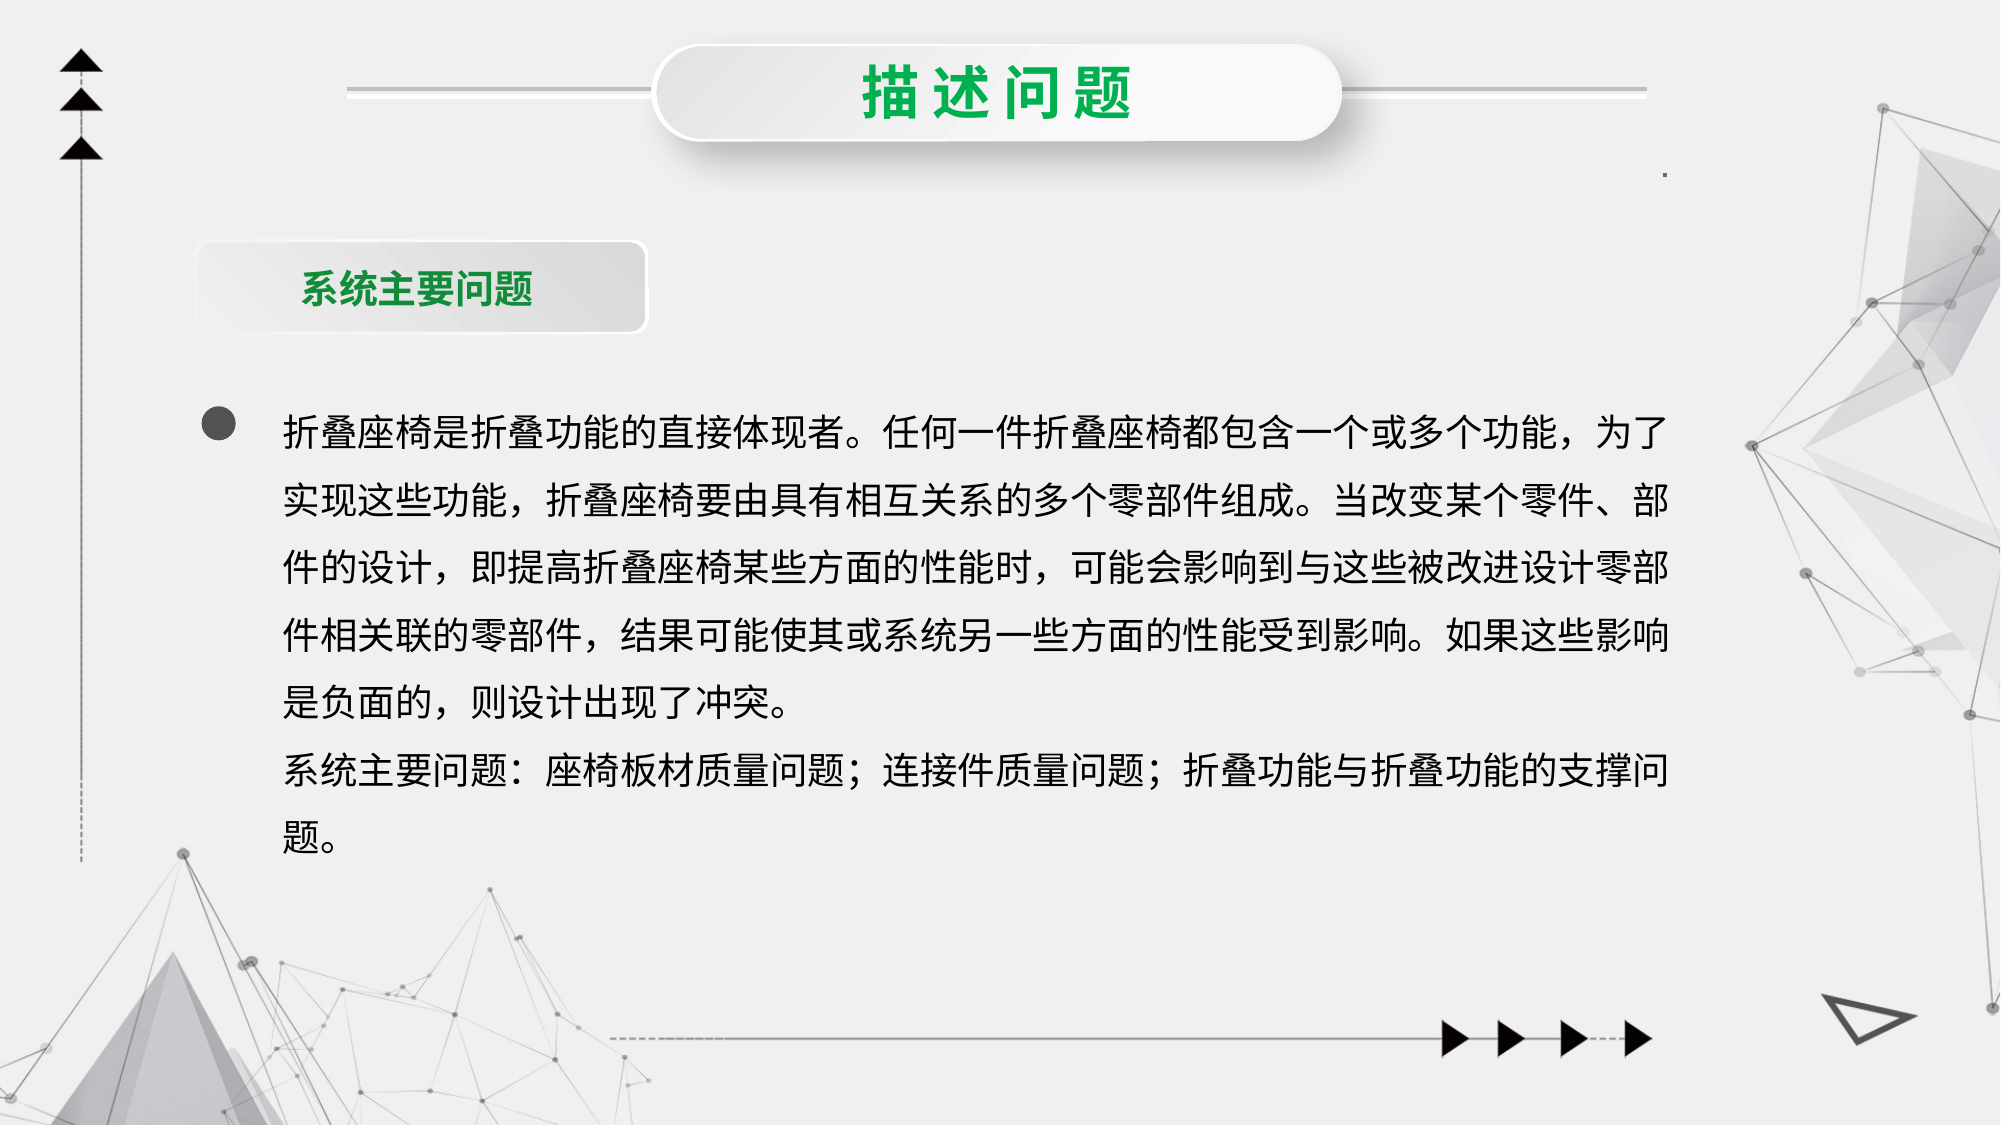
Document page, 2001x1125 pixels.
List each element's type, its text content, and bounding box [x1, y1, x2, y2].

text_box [194, 239, 649, 335]
text_box 折叠座椅是折叠功能的直接体现者。任何一件折叠座椅都包含一个或多个功能，为了实现这些功能，折叠座椅要由具有相互关系的多个零部件组成。当改变某个零件、部件的设计，即提高折叠座椅某些方面的性能时，可能会影响到与这些被改进设计零部件相关联的零部件，结果可能使其或系统另一些方面的性能受到影响。如果这些影响是负面的，则设计出现了冲突。 系统主要问题：座椅板材质量问题；连接件质量问题；折叠功能与折叠功能的支撑问题。 [267, 379, 1688, 867]
picture [0, 0, 2001, 1125]
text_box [347, 89, 651, 97]
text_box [651, 43, 1343, 142]
text_box [200, 405, 237, 442]
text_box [1343, 89, 1647, 97]
